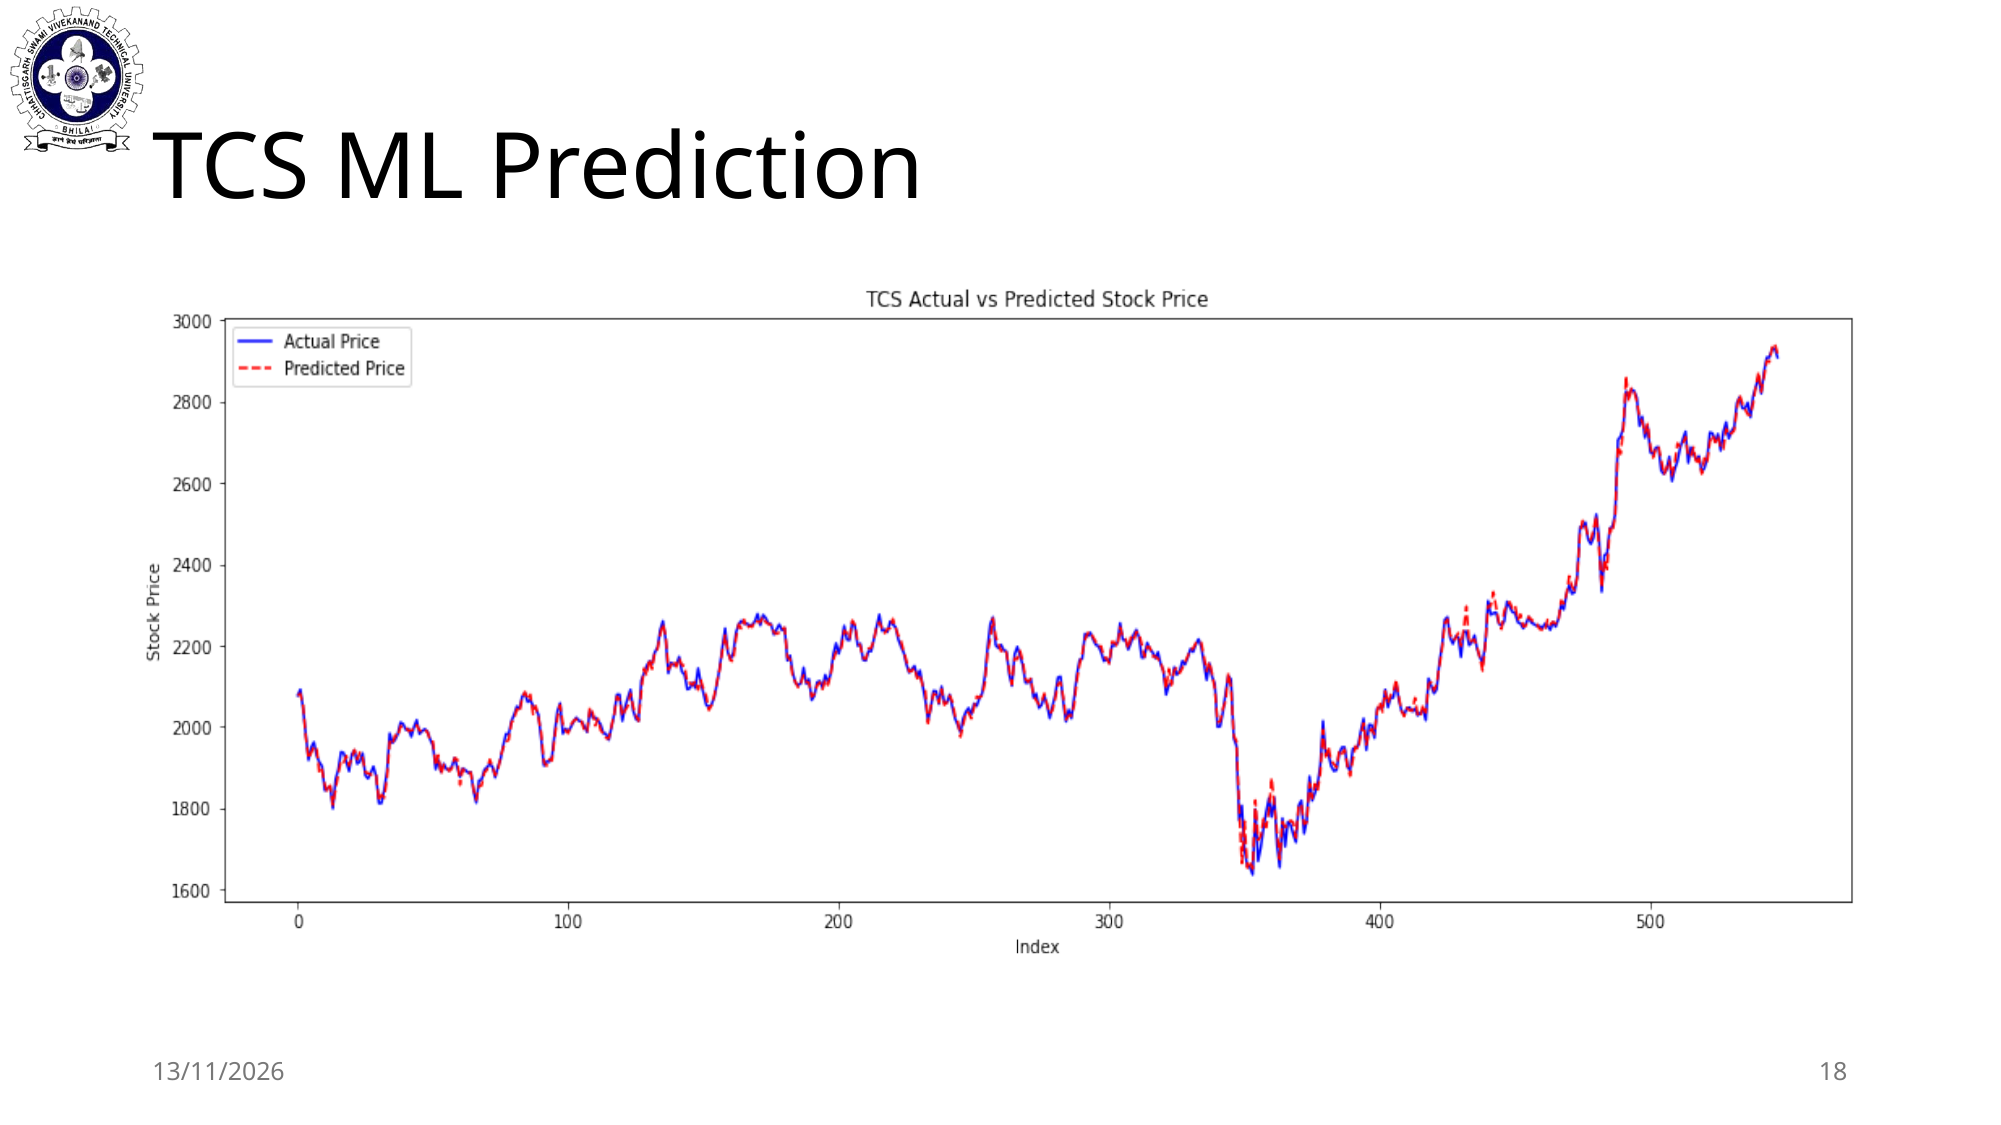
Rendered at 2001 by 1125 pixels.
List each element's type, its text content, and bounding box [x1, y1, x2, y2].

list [136, 276, 1863, 971]
title TCS ML Prediction [137, 59, 1863, 276]
picture [0, 0, 152, 159]
slide_number 18 [1412, 1042, 1863, 1103]
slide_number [137, 1042, 588, 1103]
